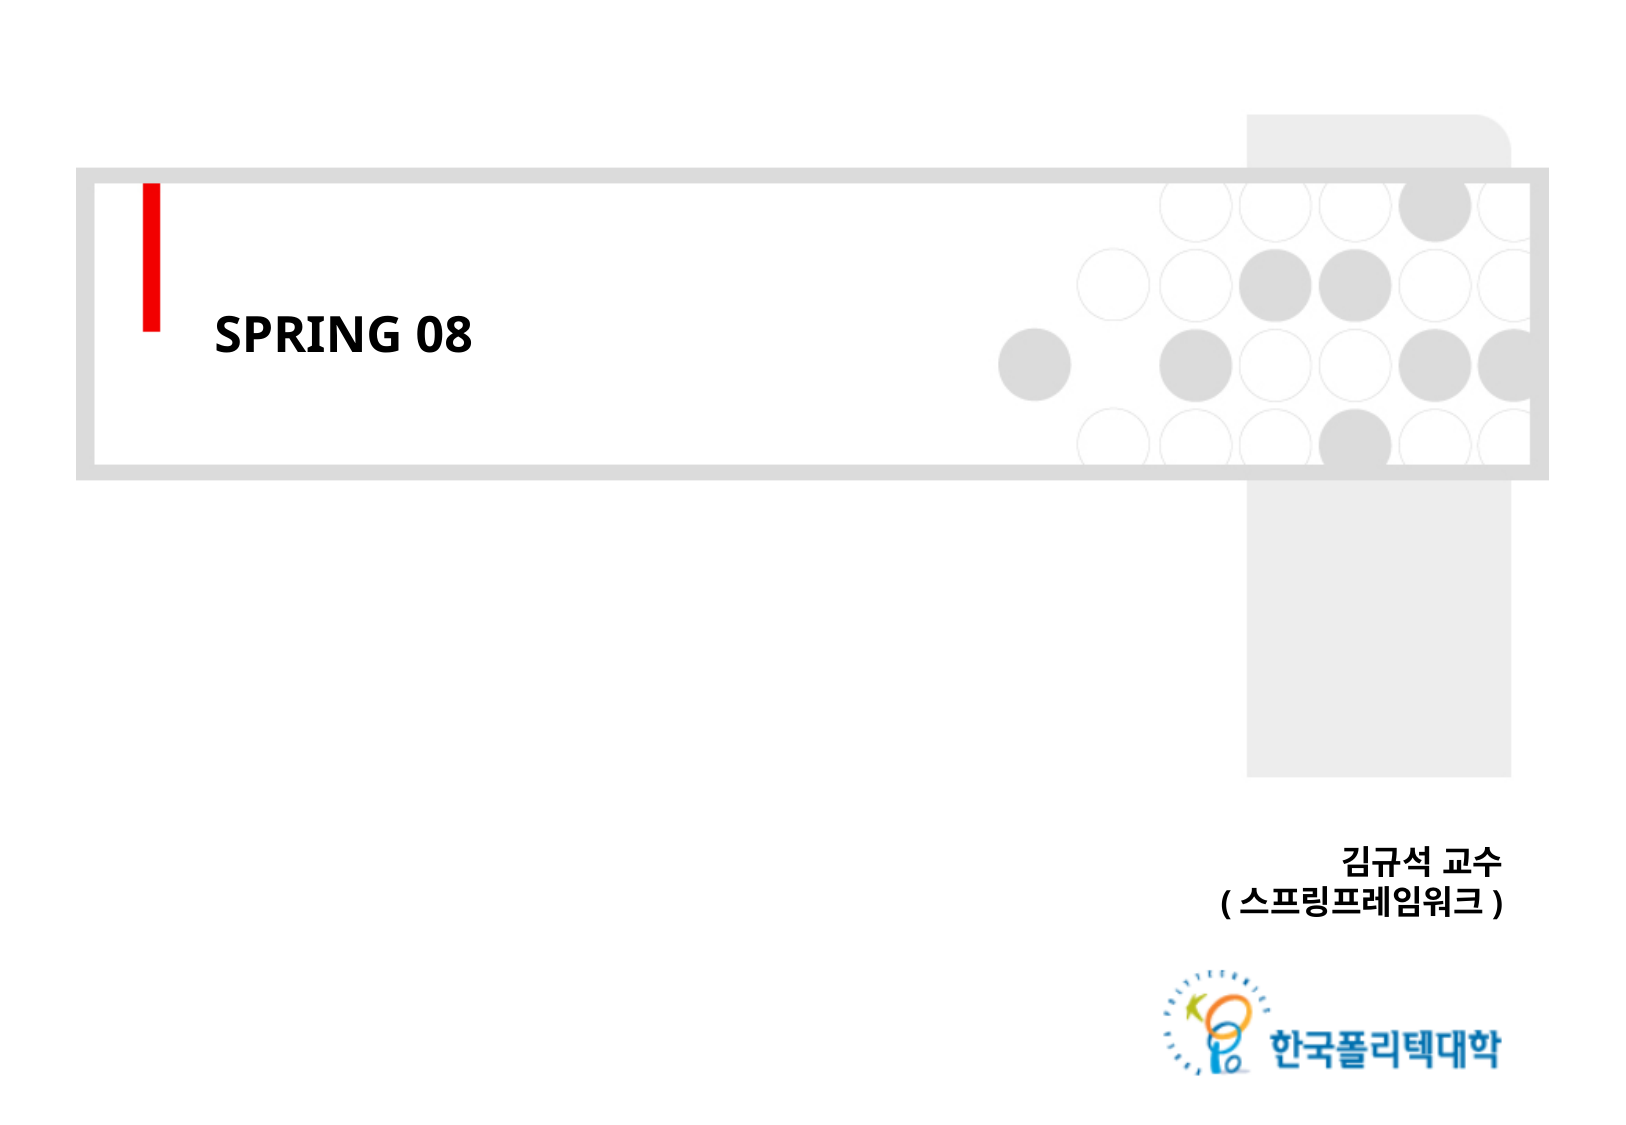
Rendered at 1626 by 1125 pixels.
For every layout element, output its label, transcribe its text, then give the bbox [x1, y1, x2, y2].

picture [76, 7, 1549, 1090]
text_box 김규석 교수 (스프링프레임워크) [949, 834, 1518, 929]
title SPRING 08 [186, 219, 1507, 433]
